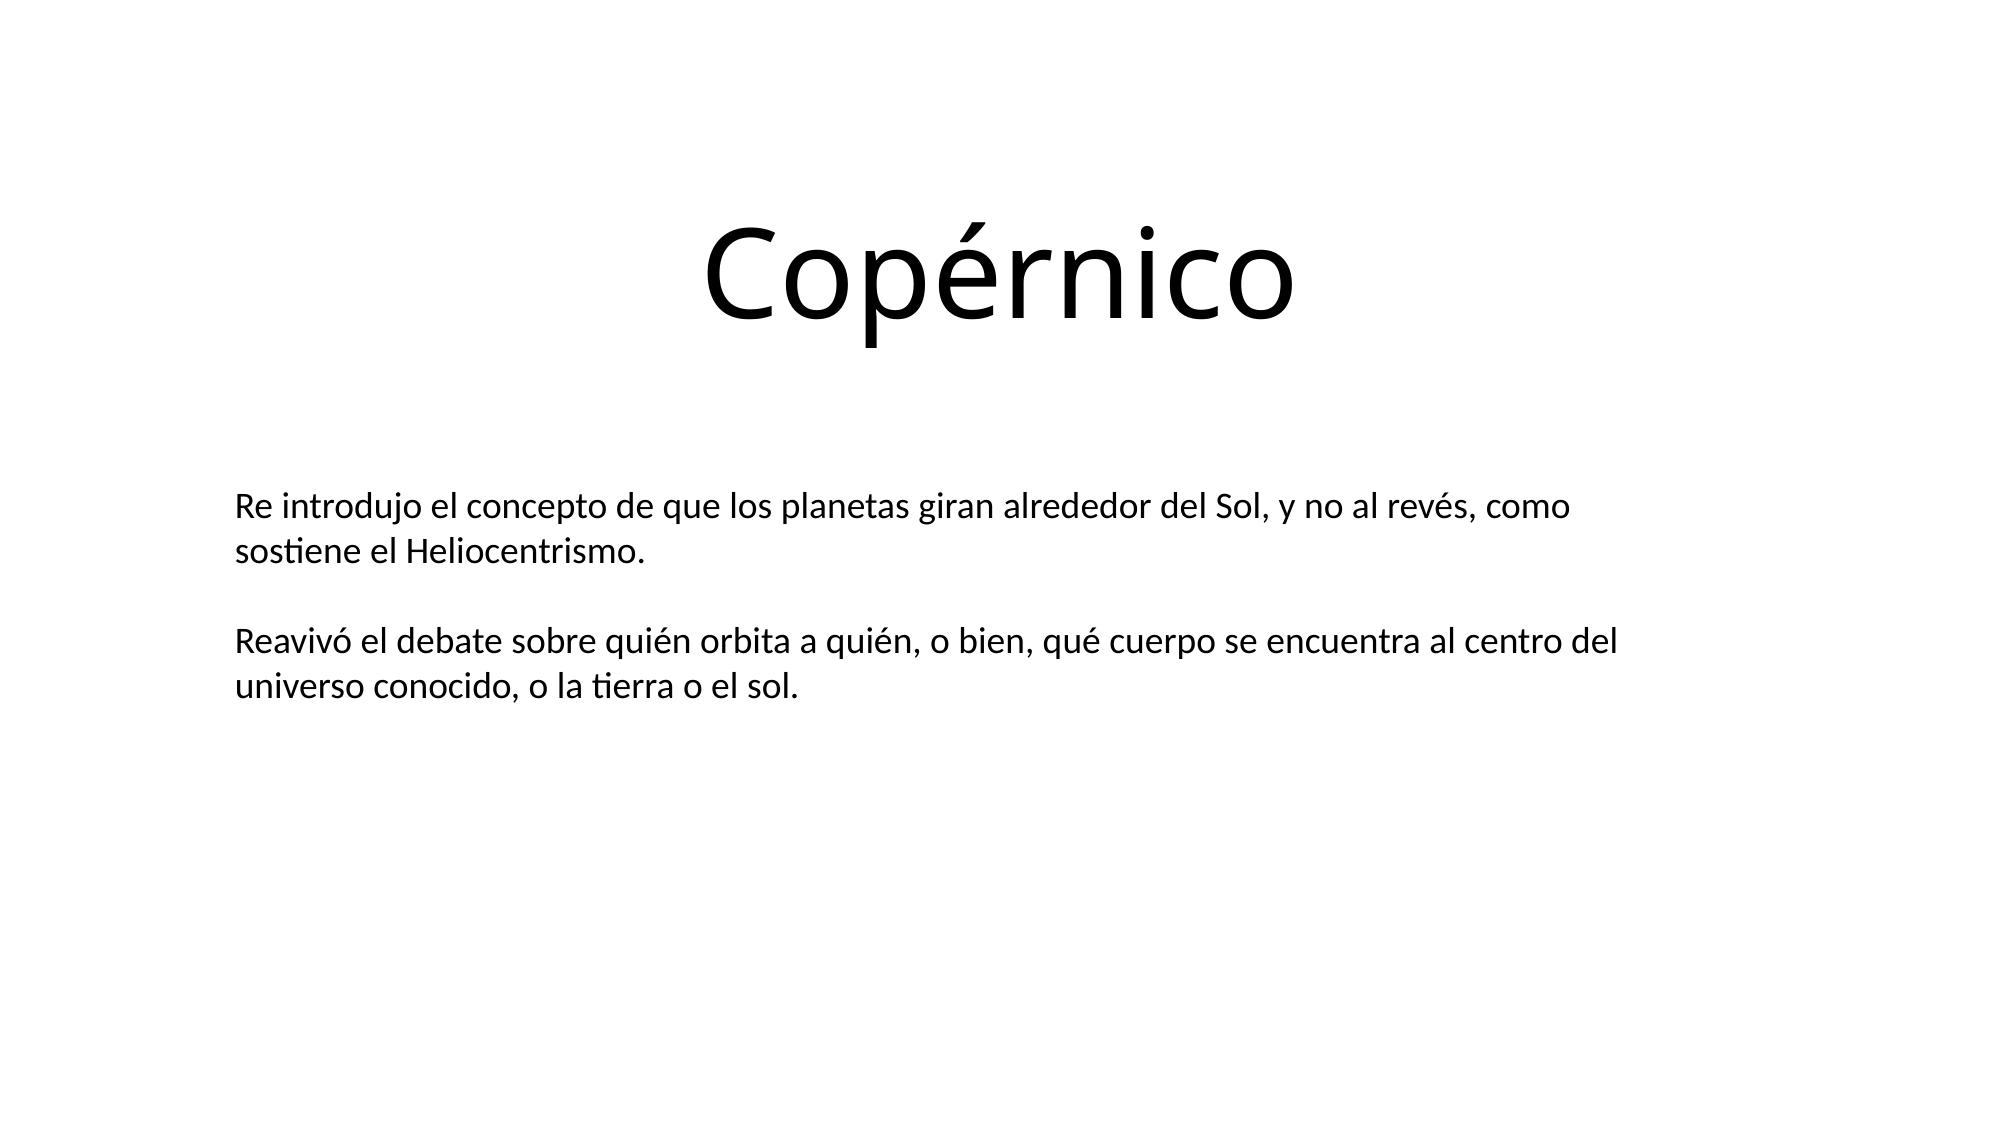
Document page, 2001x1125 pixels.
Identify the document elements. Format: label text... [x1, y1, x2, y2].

text_box Re introdujo el concepto de que los planetas giran alrededor del Sol, y no al revés, como sostiene el Heliocentrismo. Reavivó el debate sobre quién orbita a quién, o bien, qué cuerpo se encuentra al centro del universo conocido, o la tierra o el sol. [219, 473, 1640, 713]
title Copérnico [249, 184, 1750, 354]
